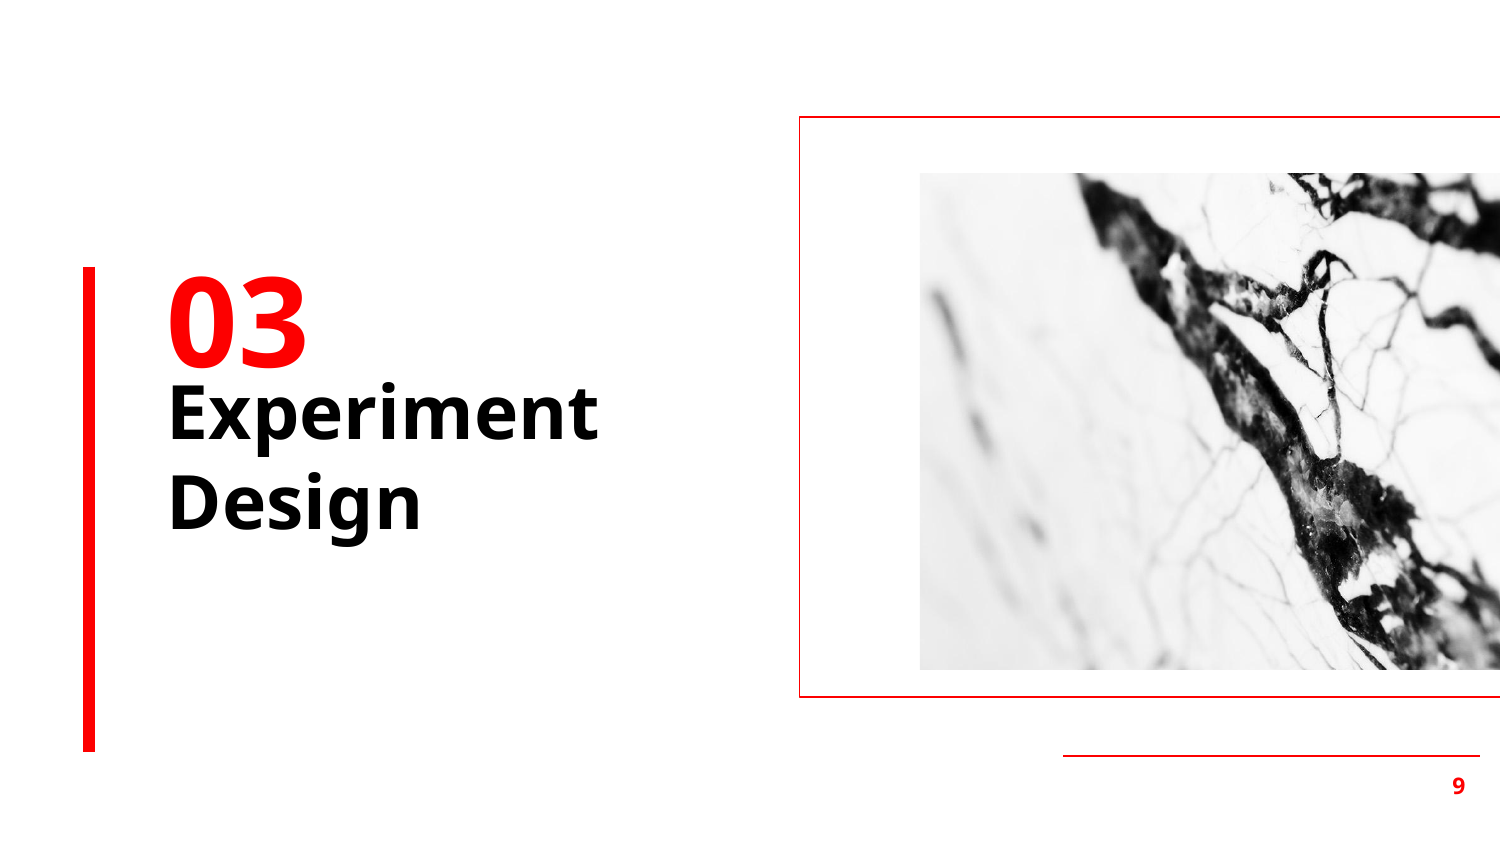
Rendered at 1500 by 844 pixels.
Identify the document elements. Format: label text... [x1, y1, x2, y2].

title 03 [151, 269, 435, 349]
title Experiment Design [151, 349, 673, 531]
text_box [799, 116, 1500, 697]
picture [919, 173, 1500, 671]
